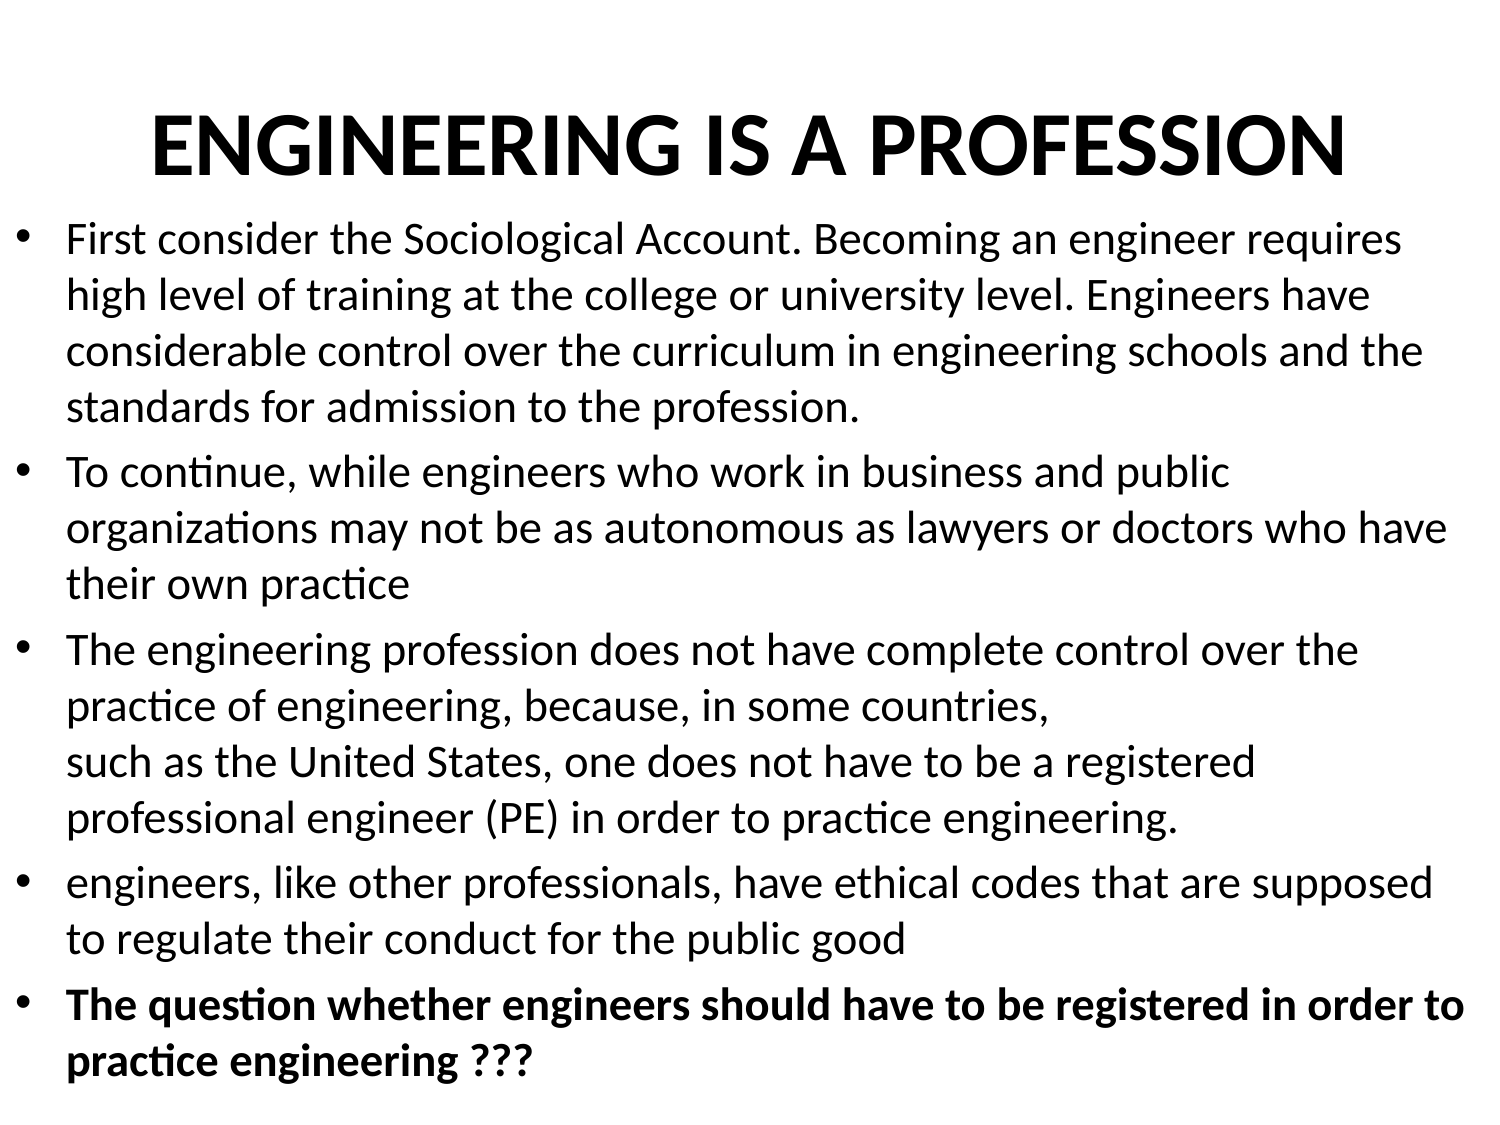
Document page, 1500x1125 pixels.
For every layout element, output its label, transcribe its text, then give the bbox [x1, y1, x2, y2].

title ENGINEERING IS A PROFESSION [75, 45, 1425, 200]
list First consider the Sociological Account. Becoming an engineer requires high level of training at the college or university level. Engineers have considerable control over the curriculum in engineering schools and the standards for admission to the profession. To continue, while engineers who work in business and public organizations may not be as autonomous as lawyers or doctors who have their own practice The engineering profession does not have complete control over the practice of engineering, because, in some countries, such as the United States, one does not have to be a registered professional engineer (PE) in order to practice engineering. engineers, like other professionals, have ethical codes that are supposed to regulate their conduct for the public good The question whether engineers should have to be registered in order to practice engineering ??? [0, 200, 1500, 1100]
